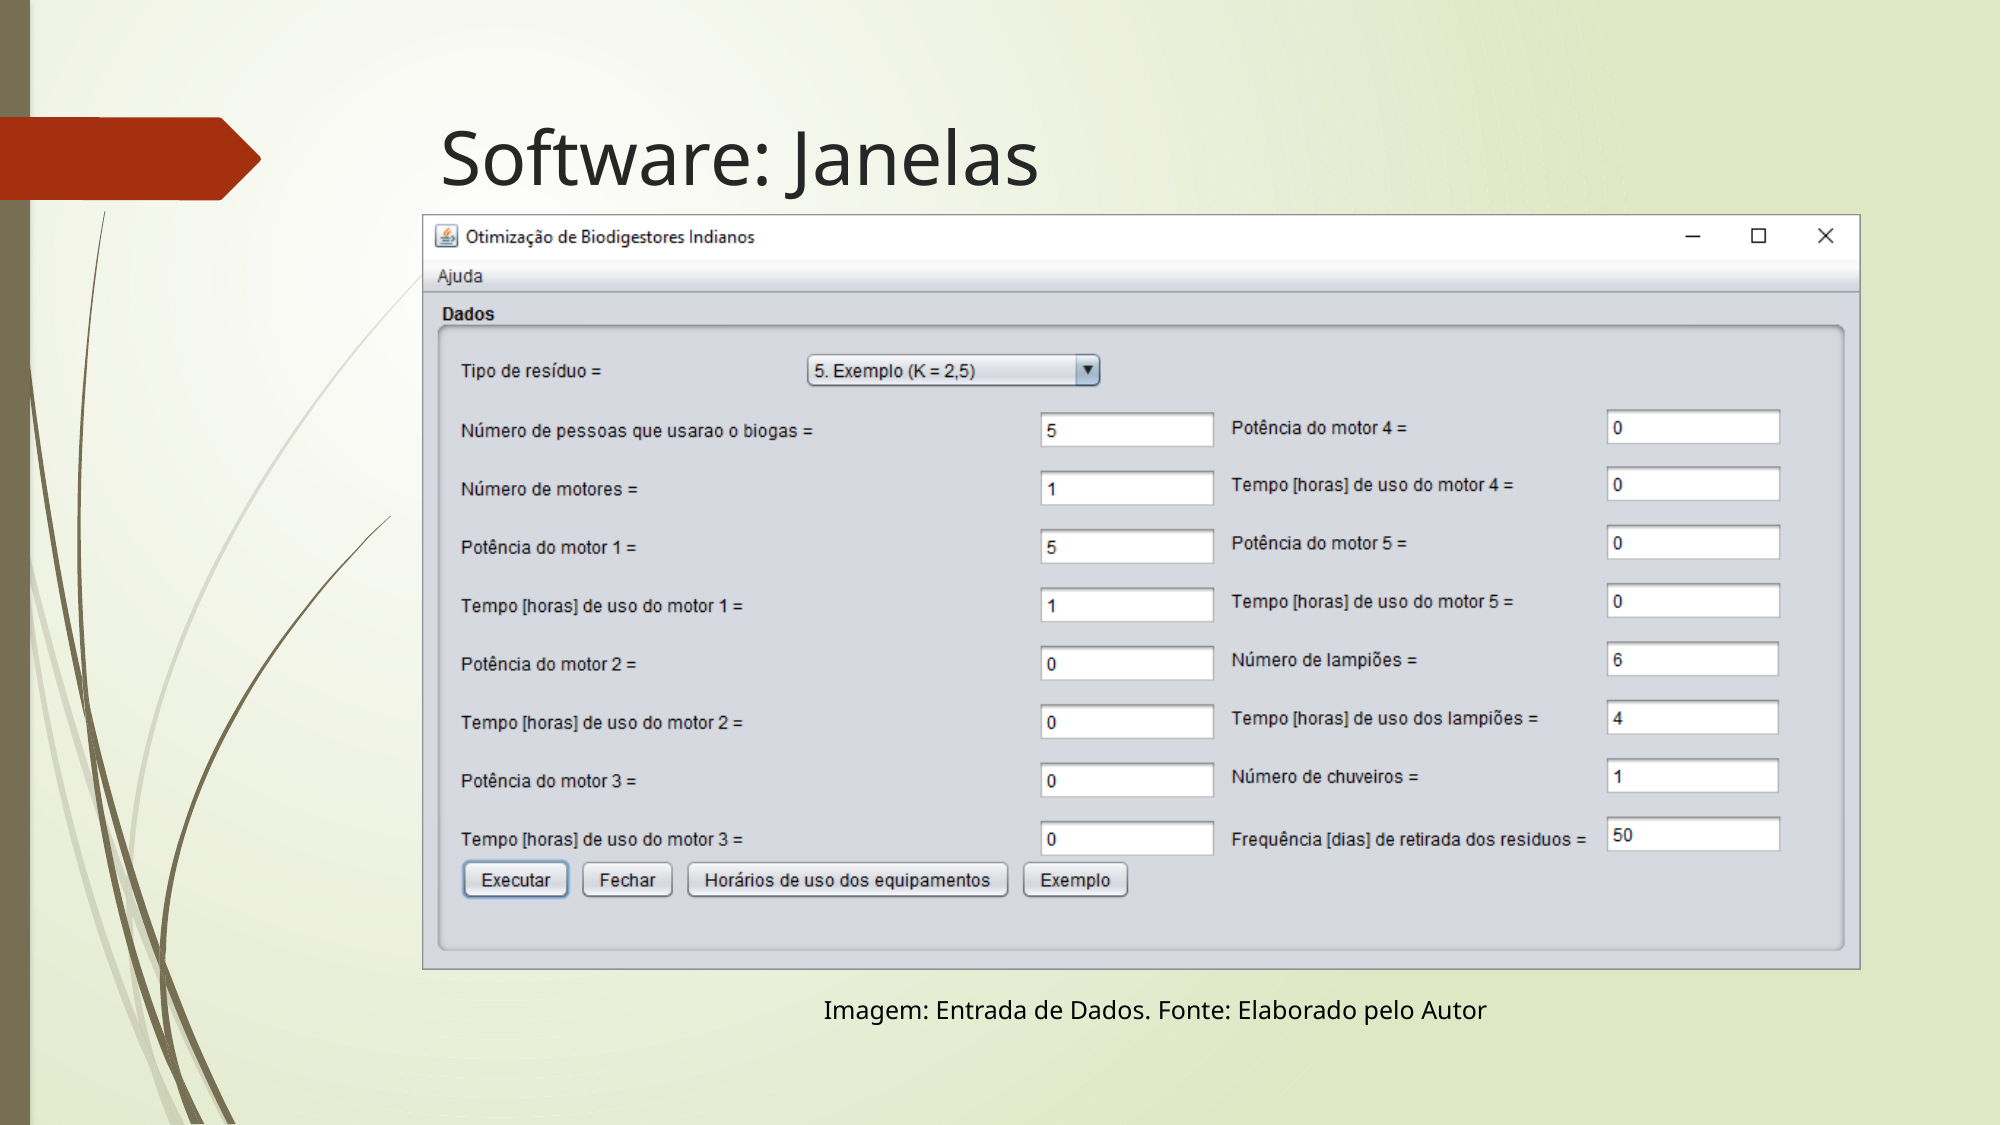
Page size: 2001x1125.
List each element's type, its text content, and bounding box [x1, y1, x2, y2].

text_box Imagem: Entrada de Dados. Fonte: Elaborado pelo Autor [808, 986, 1504, 1032]
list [421, 214, 1861, 971]
title Software: Janelas [425, 102, 1888, 313]
